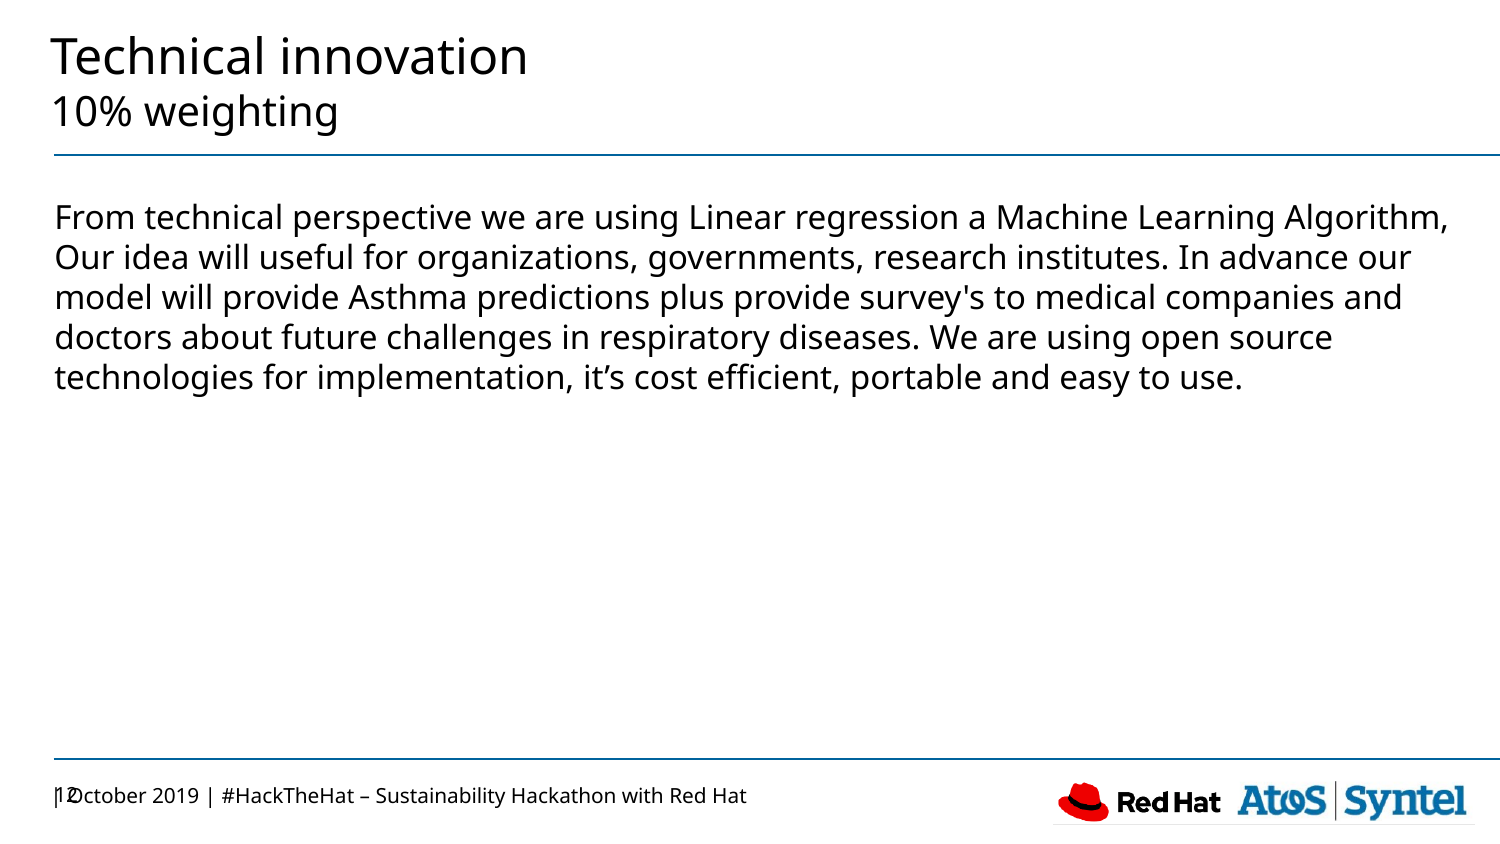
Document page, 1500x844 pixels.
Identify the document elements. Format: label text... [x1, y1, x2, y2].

title Technical innovation 10% weighting [35, 20, 1471, 139]
list From technical perspective we are using Linear regression a Machine Learning Algorithm, Our idea will useful for organizations, governments, research institutes. In advance our model will provide Asthma predictions plus provide survey's to medical companies and doctors about future challenges in respiratory diseases. We are using open source technologies for implementation, it’s cost efficient, portable and easy to use. [39, 188, 1471, 759]
picture [1053, 778, 1475, 825]
slide_number 12 [39, 778, 113, 814]
